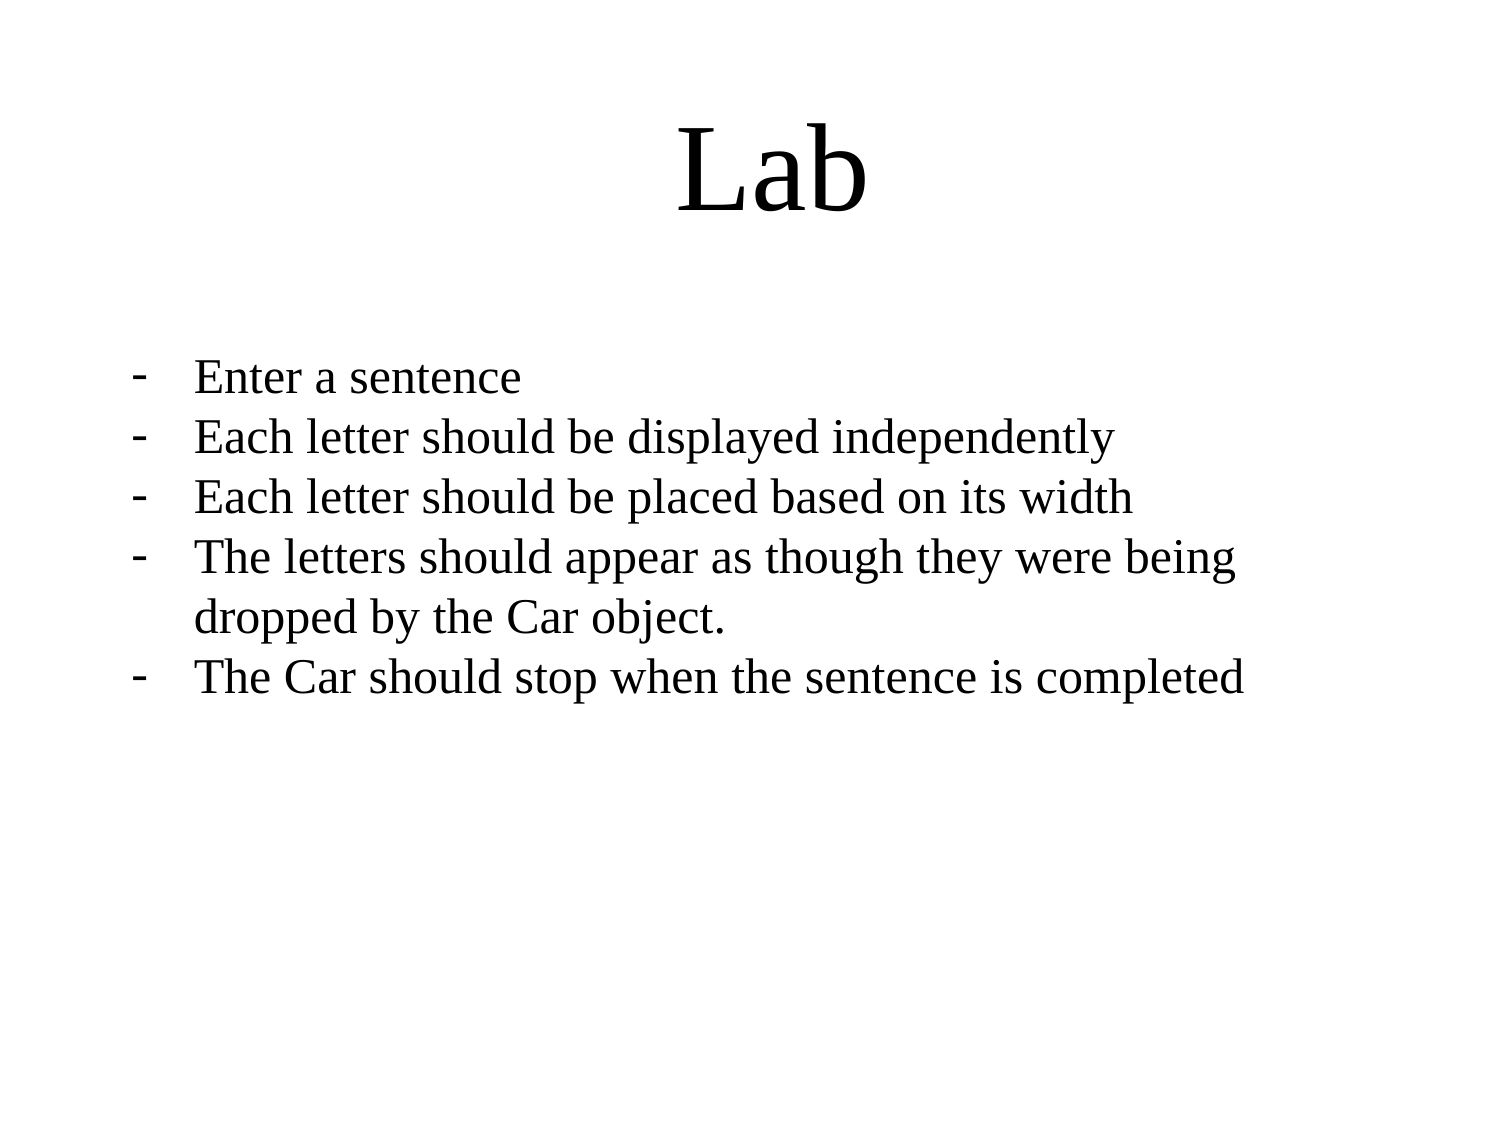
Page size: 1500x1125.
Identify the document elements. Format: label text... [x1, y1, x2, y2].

text_box Enter a sentence Each letter should be displayed independently Each letter should be placed based on its width The letters should appear as though they were being dropped by the Car object. The Car should stop when the sentence is completed [103, 328, 1309, 469]
text_box Lab [236, 78, 1309, 285]
